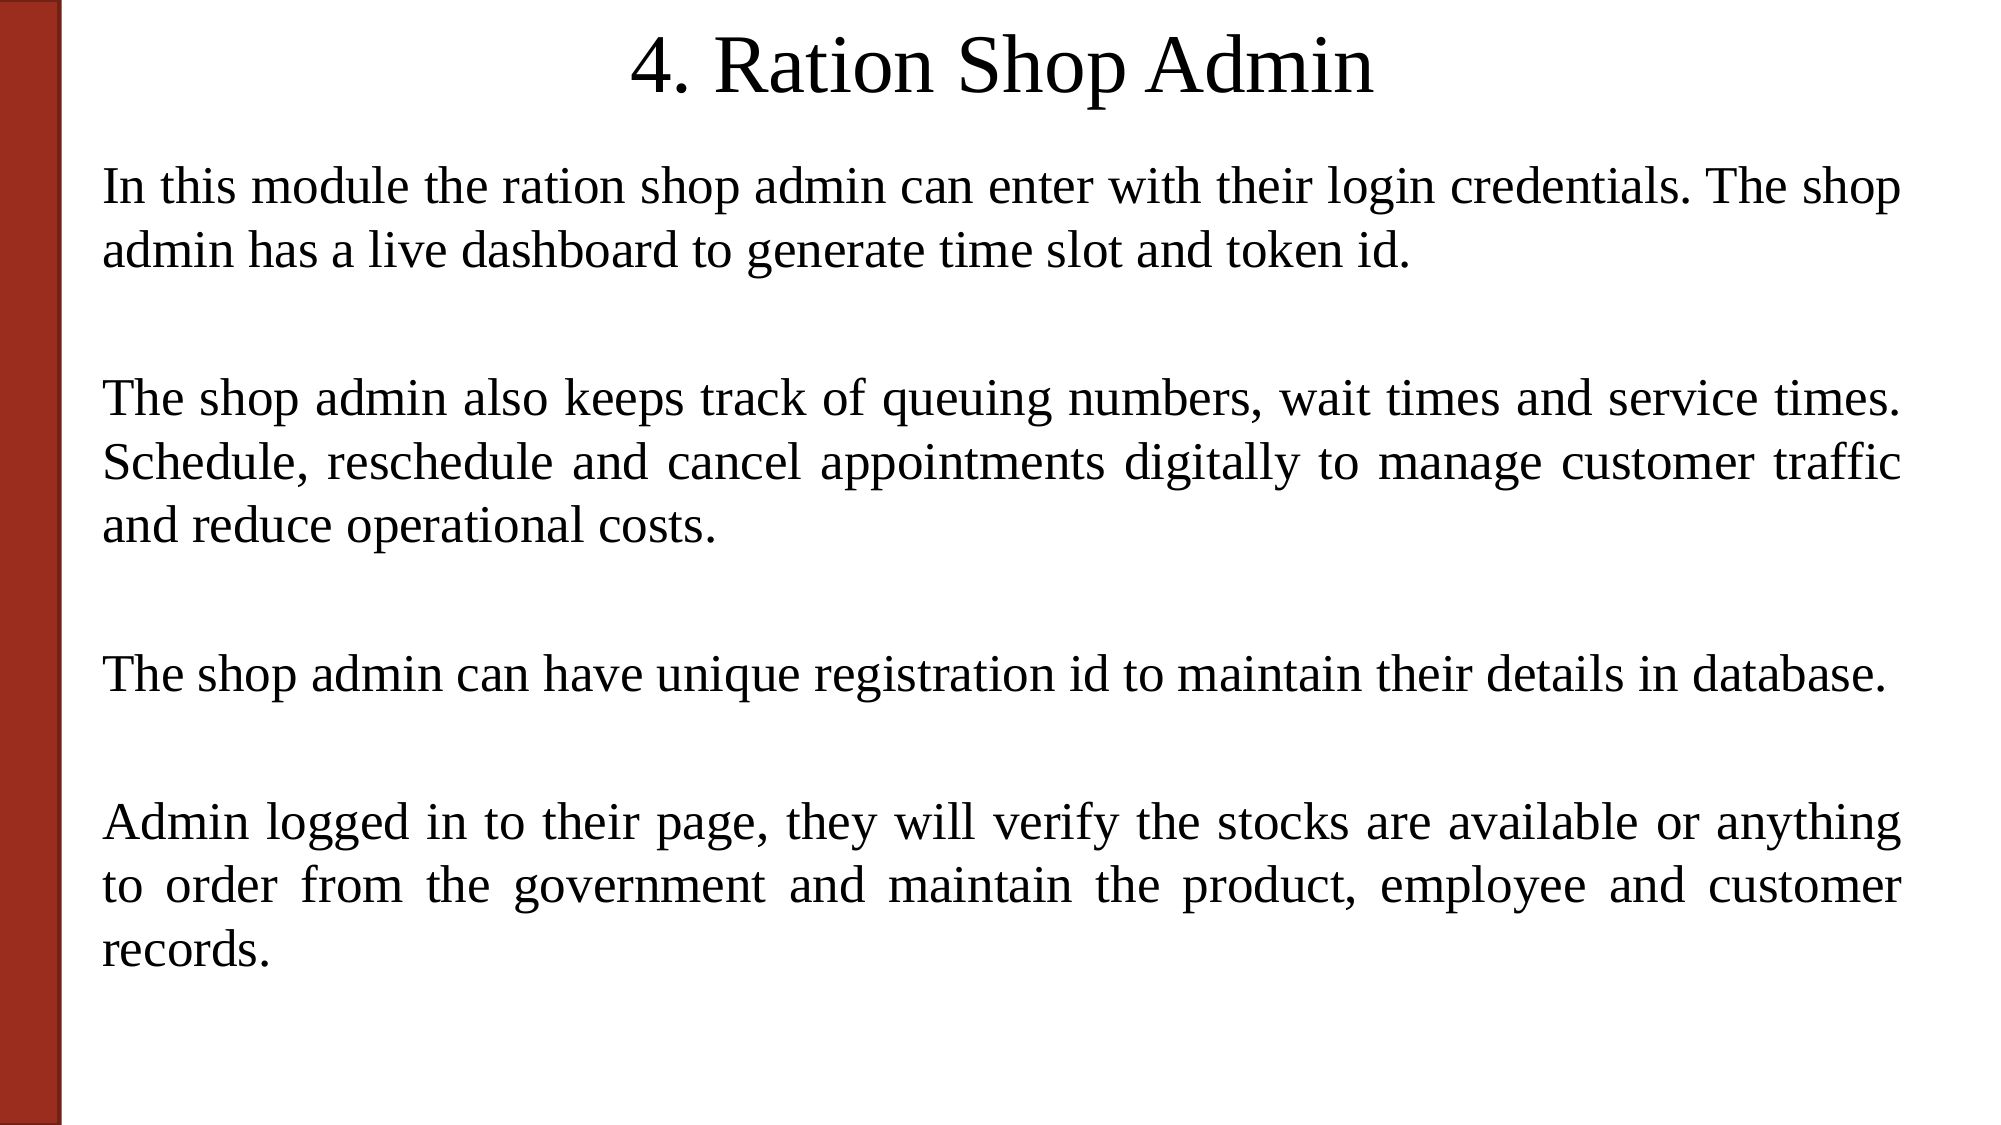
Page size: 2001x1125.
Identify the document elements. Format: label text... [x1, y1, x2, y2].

title 4. Ration Shop Admin [87, 0, 1919, 119]
list In this module the ration shop admin can enter with their login credentials. The shop admin has a live dashboard to generate time slot and token id. The shop admin also keeps track of queuing numbers, wait times and service times. Schedule, reschedule and cancel appointments digitally to manage customer traffic and reduce operational costs. The shop admin can have unique registration id to maintain their details in database. Admin logged in to their page, they will verify the stocks are available or anything to order from the government and maintain the product, employee and customer records. [87, 143, 1919, 1035]
